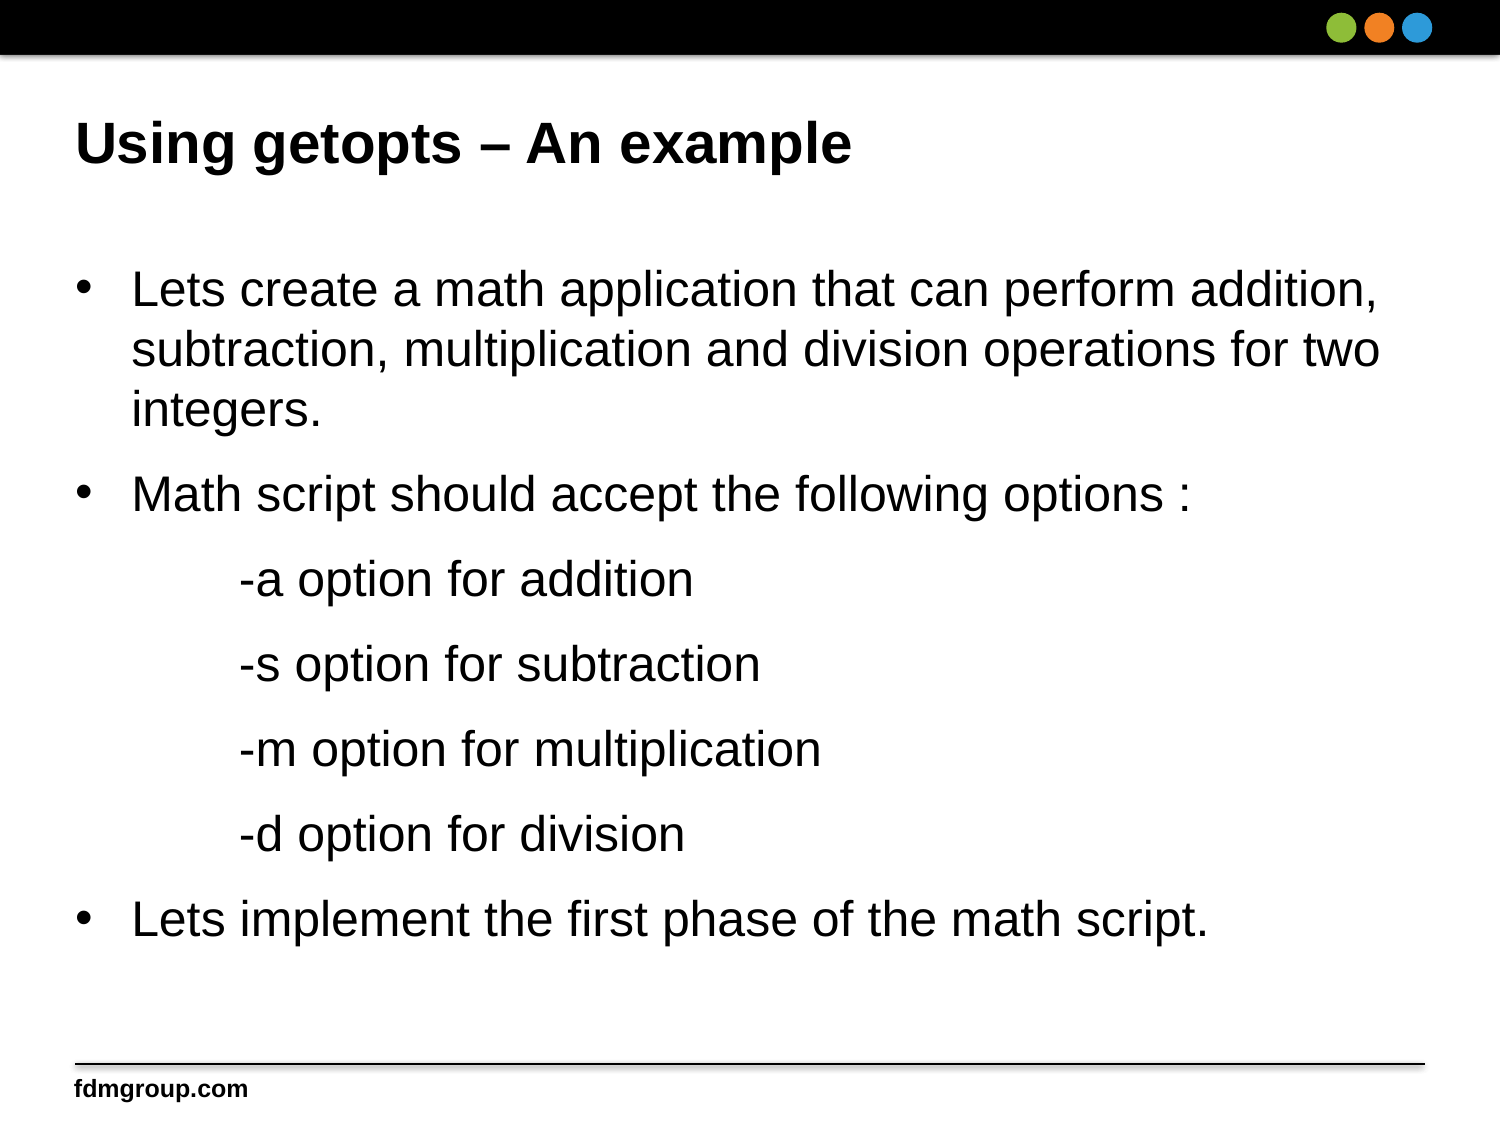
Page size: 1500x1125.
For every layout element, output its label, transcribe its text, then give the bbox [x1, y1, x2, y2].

list Lets create a math application that can perform addition, subtraction, multiplication and division operations for two integers. Math script should accept the following options : -a option for addition -s option for subtraction -m option for multiplication -d option for division Lets implement the first phase of the math script. [75, 218, 1425, 985]
title Using getopts – An example [75, 105, 1425, 184]
